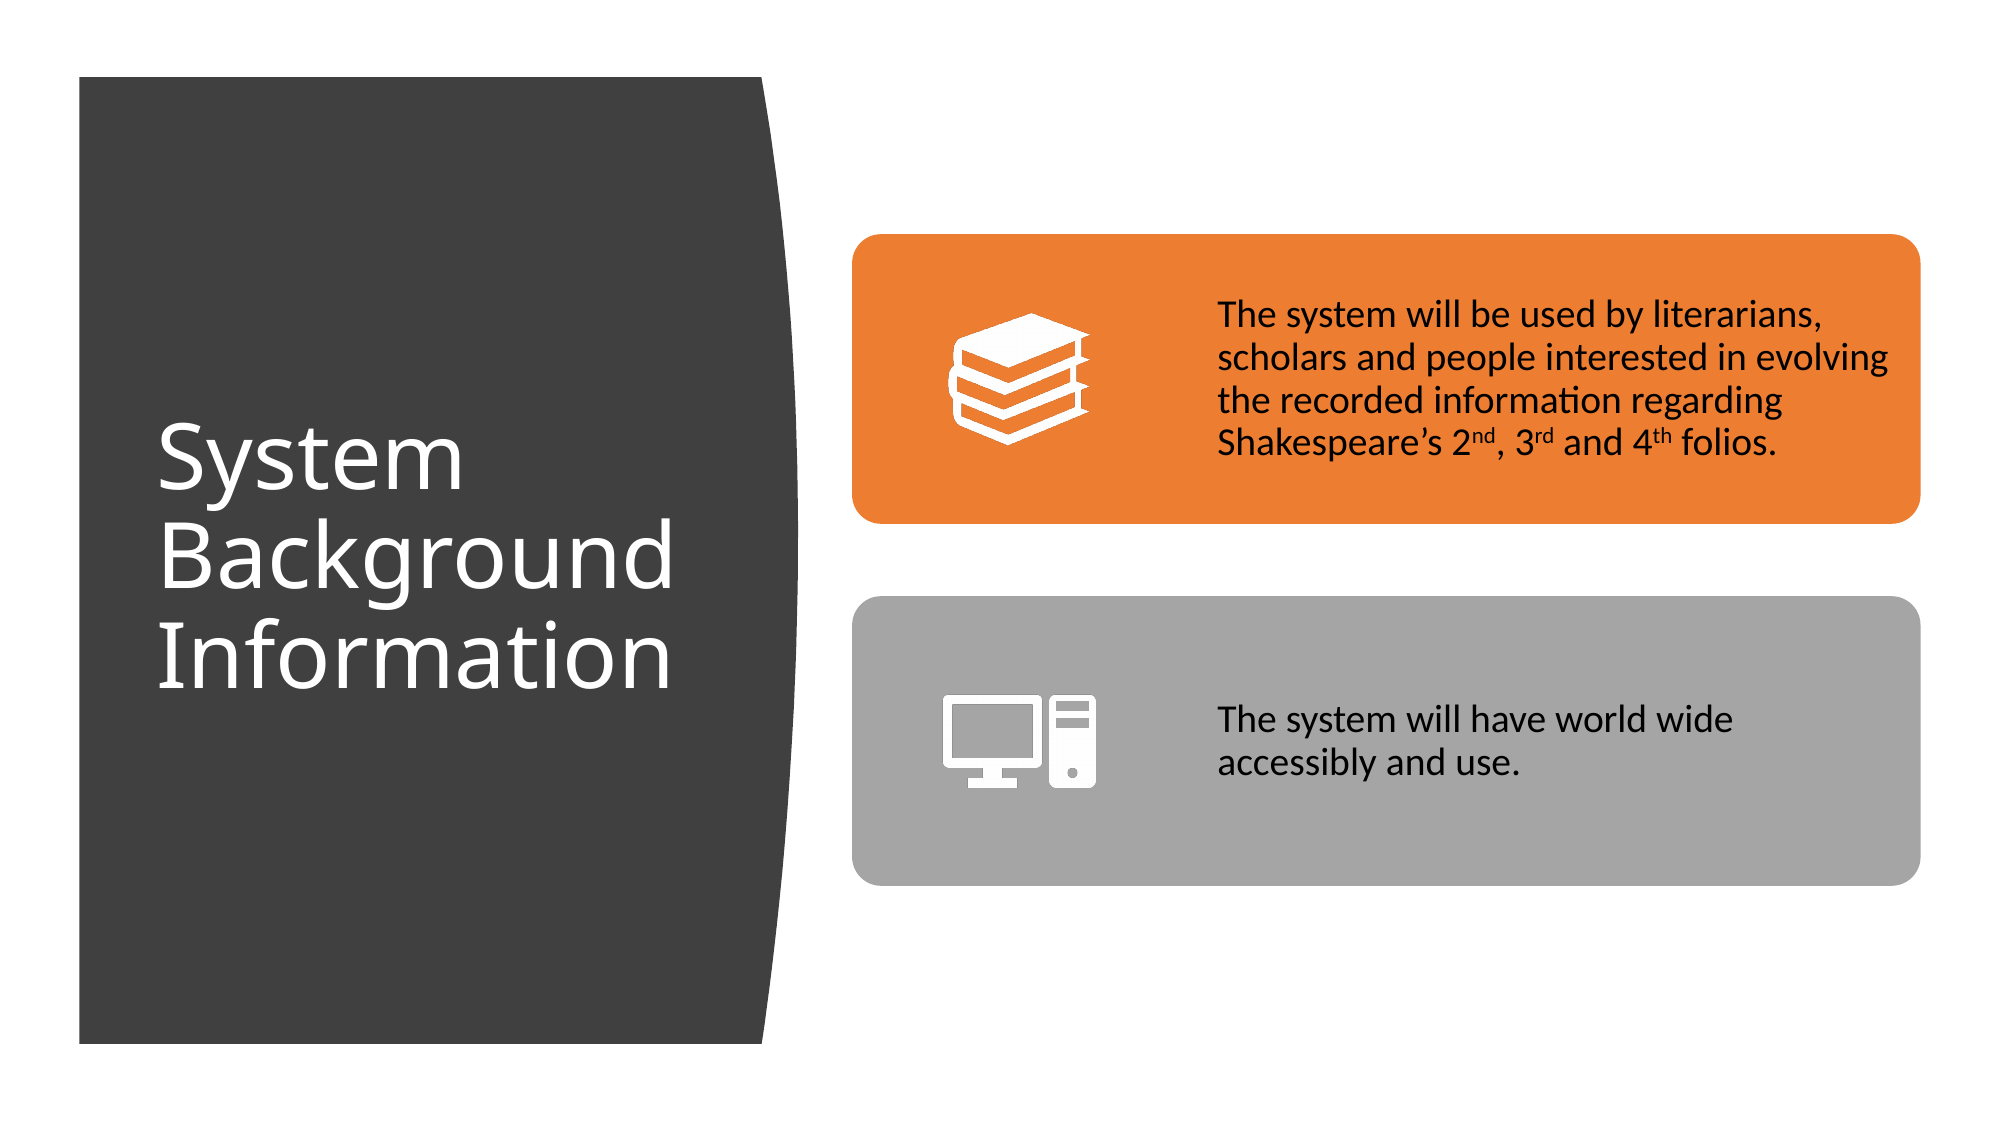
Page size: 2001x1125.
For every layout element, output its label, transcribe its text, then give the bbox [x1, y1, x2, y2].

text_box [78, 76, 800, 1045]
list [852, 77, 1921, 1043]
title System Background Information [141, 166, 702, 953]
